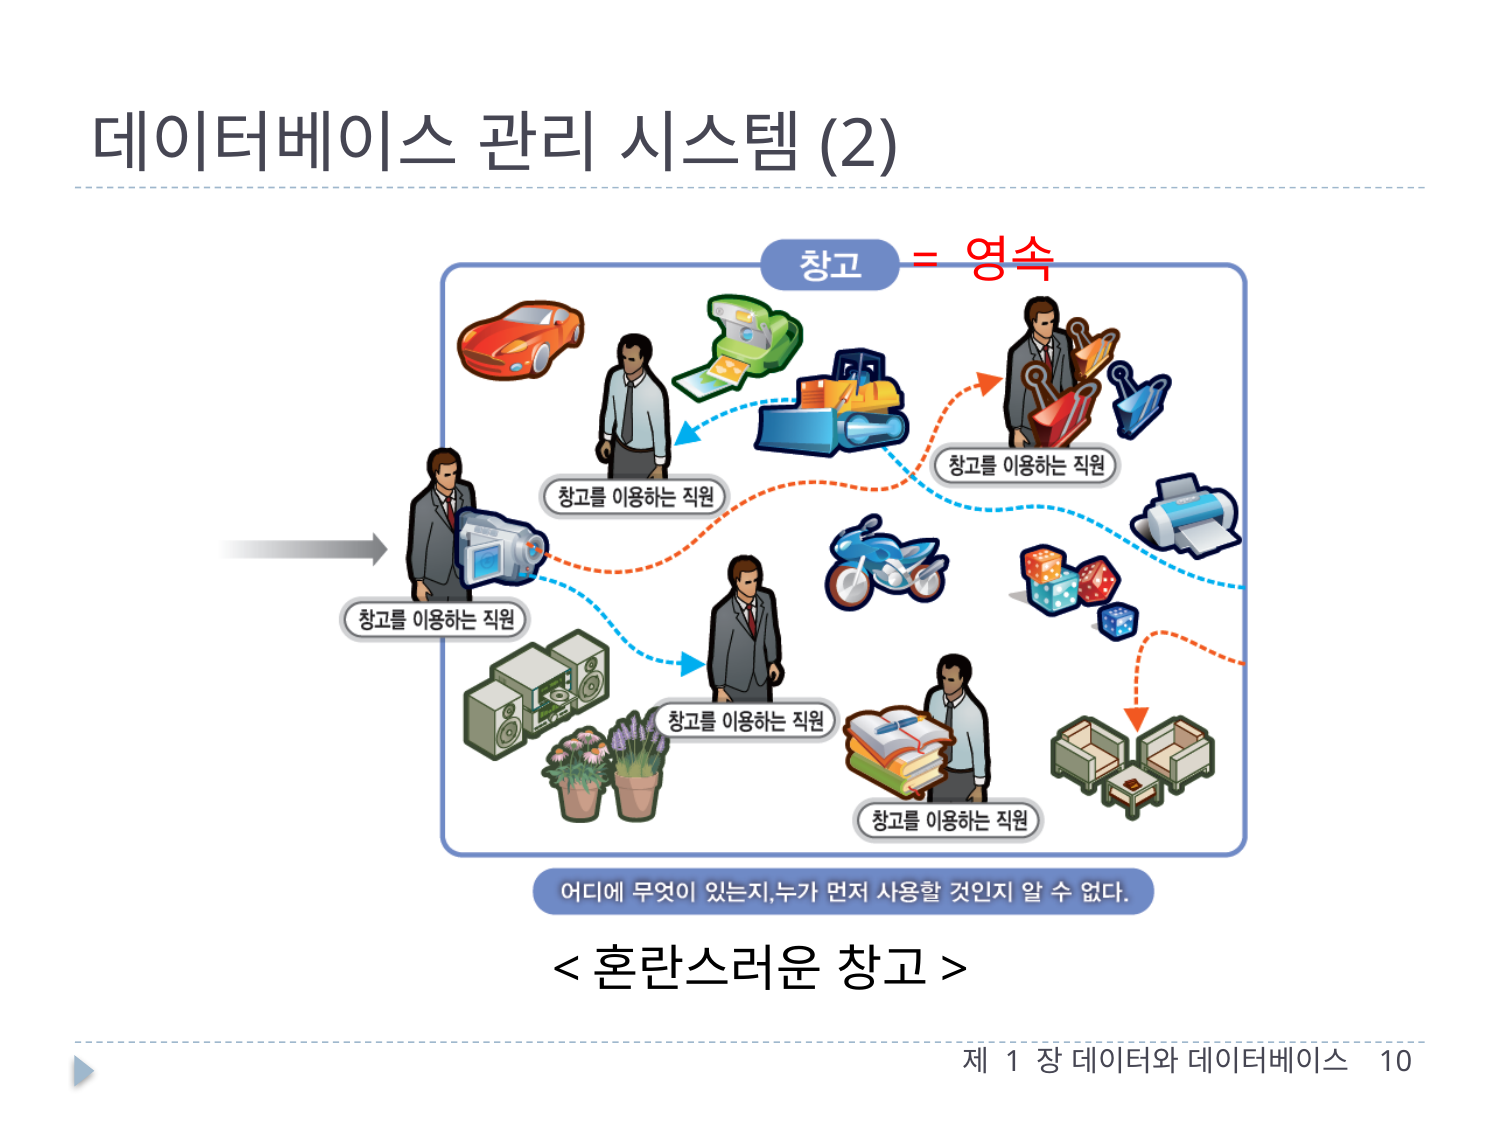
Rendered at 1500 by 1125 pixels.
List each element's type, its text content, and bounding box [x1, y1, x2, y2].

slide_number 10 [1364, 1035, 1471, 1096]
footer 제 1 장 데이터와 데이터베이스 [794, 1035, 1364, 1096]
title 데이터베이스 관리 시스템(2) [75, 24, 1425, 188]
picture [206, 219, 1271, 934]
text_box <혼란스러운 창고> [537, 945, 1117, 1004]
